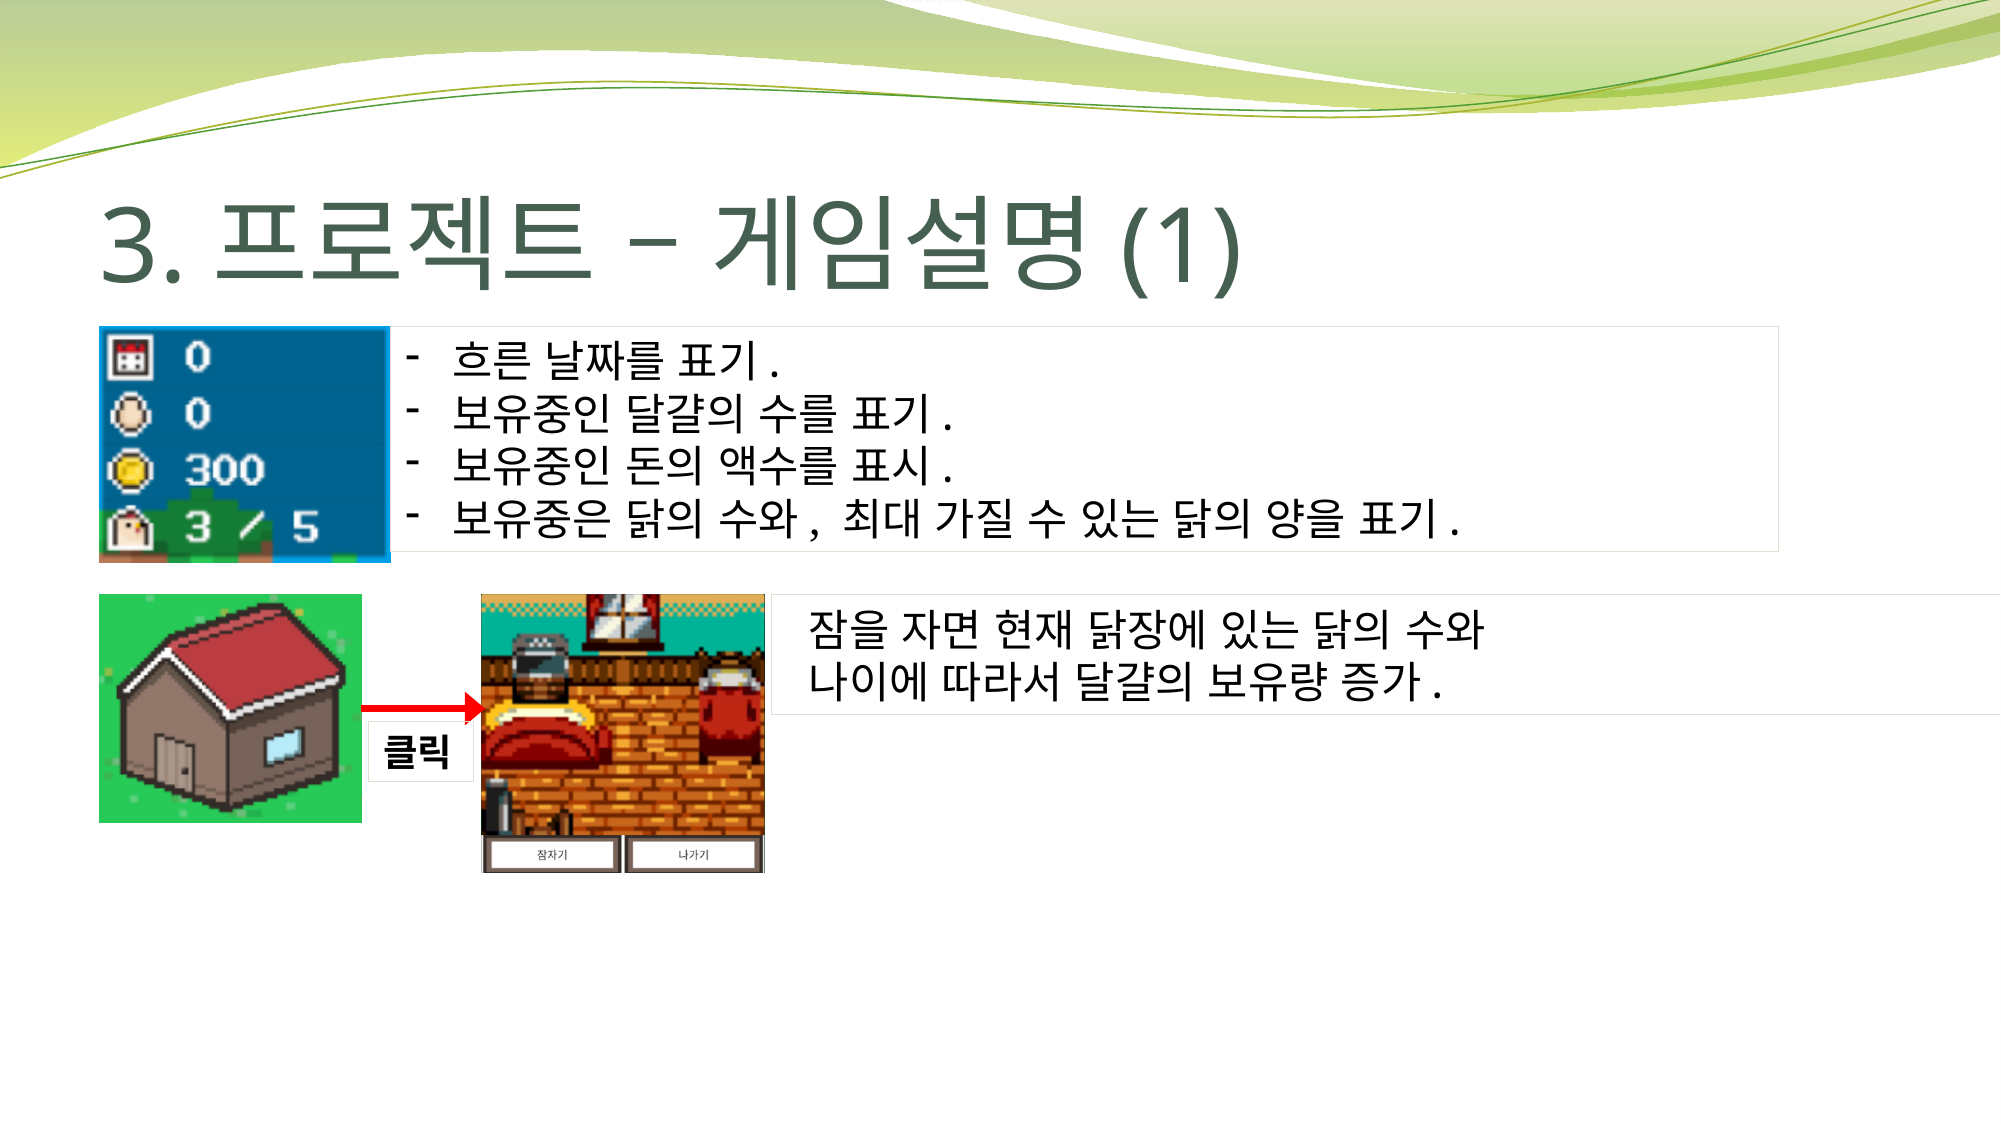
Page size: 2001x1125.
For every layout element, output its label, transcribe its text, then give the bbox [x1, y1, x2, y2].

text_box 클릭 [368, 721, 474, 782]
picture [107, 447, 154, 495]
picture [107, 334, 154, 381]
picture [99, 488, 274, 563]
picture [185, 340, 211, 373]
picture [481, 594, 765, 873]
text_box 잠을 자면 현재 닭장에 있는 닭의 수와 나이에 따라서 달걀의 보유량 증가. [771, 594, 2000, 715]
picture [110, 391, 152, 438]
picture [332, 553, 357, 563]
picture [186, 453, 266, 485]
picture [99, 594, 362, 823]
picture [185, 397, 211, 430]
title 3.프로젝트 – 게임설명(1) [99, 115, 1900, 303]
text_box 흐른 날짜를 표기. 보유중인 달걀의 수를 표기. 보유중인 돈의 액수를 표시. 보유중은 닭의 수와, 최대 가질 수 있는 닭의 양을 표기. [391, 326, 1779, 552]
picture [294, 510, 319, 543]
